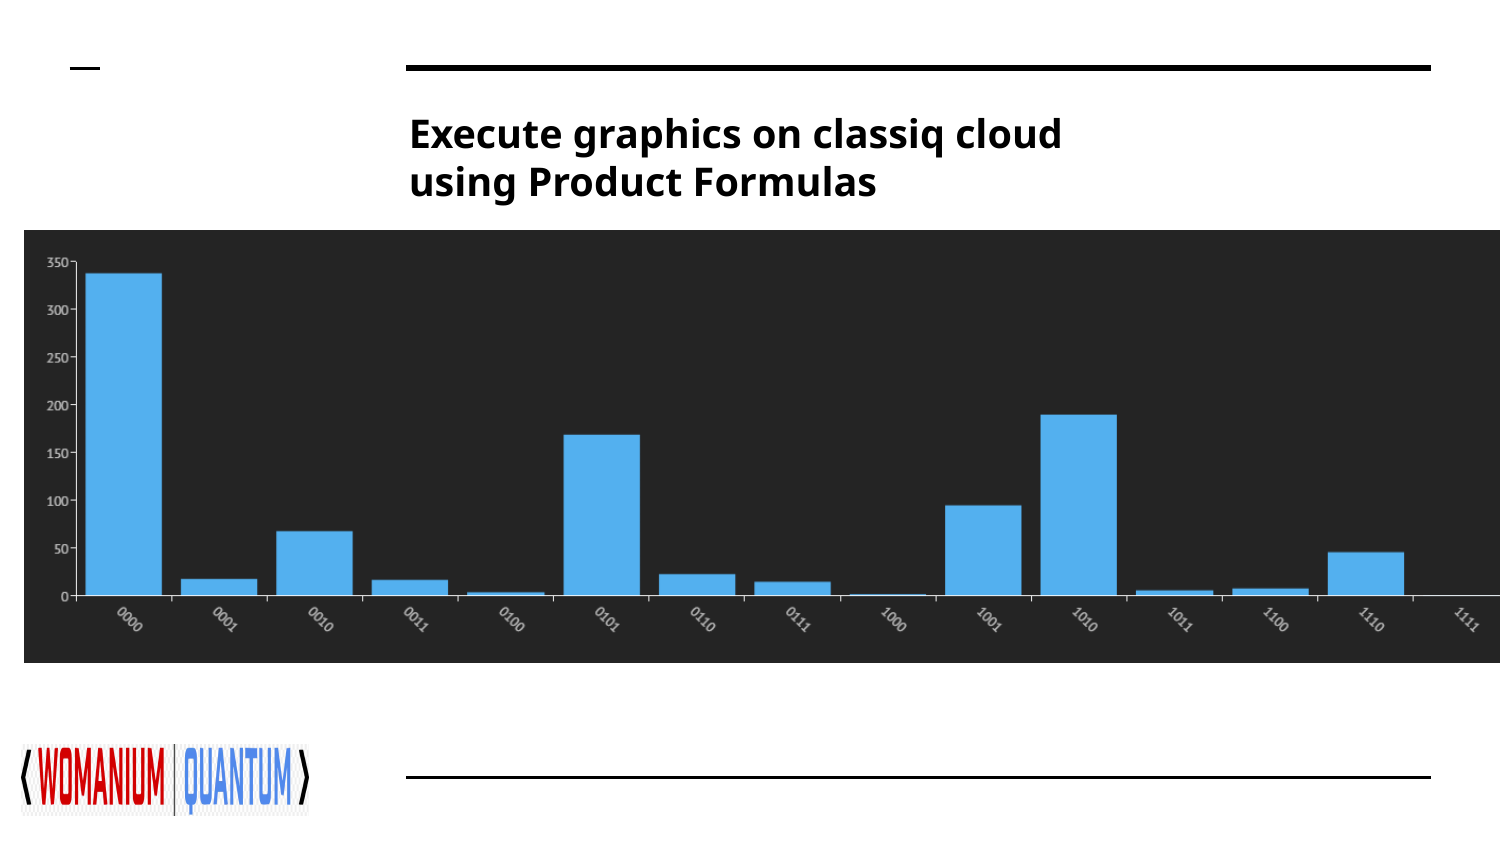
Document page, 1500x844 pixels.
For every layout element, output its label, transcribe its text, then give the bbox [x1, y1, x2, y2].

title Execute graphics on classiq cloud using Product Formulas [393, 94, 1152, 188]
picture [24, 230, 1500, 664]
picture [20, 744, 309, 817]
